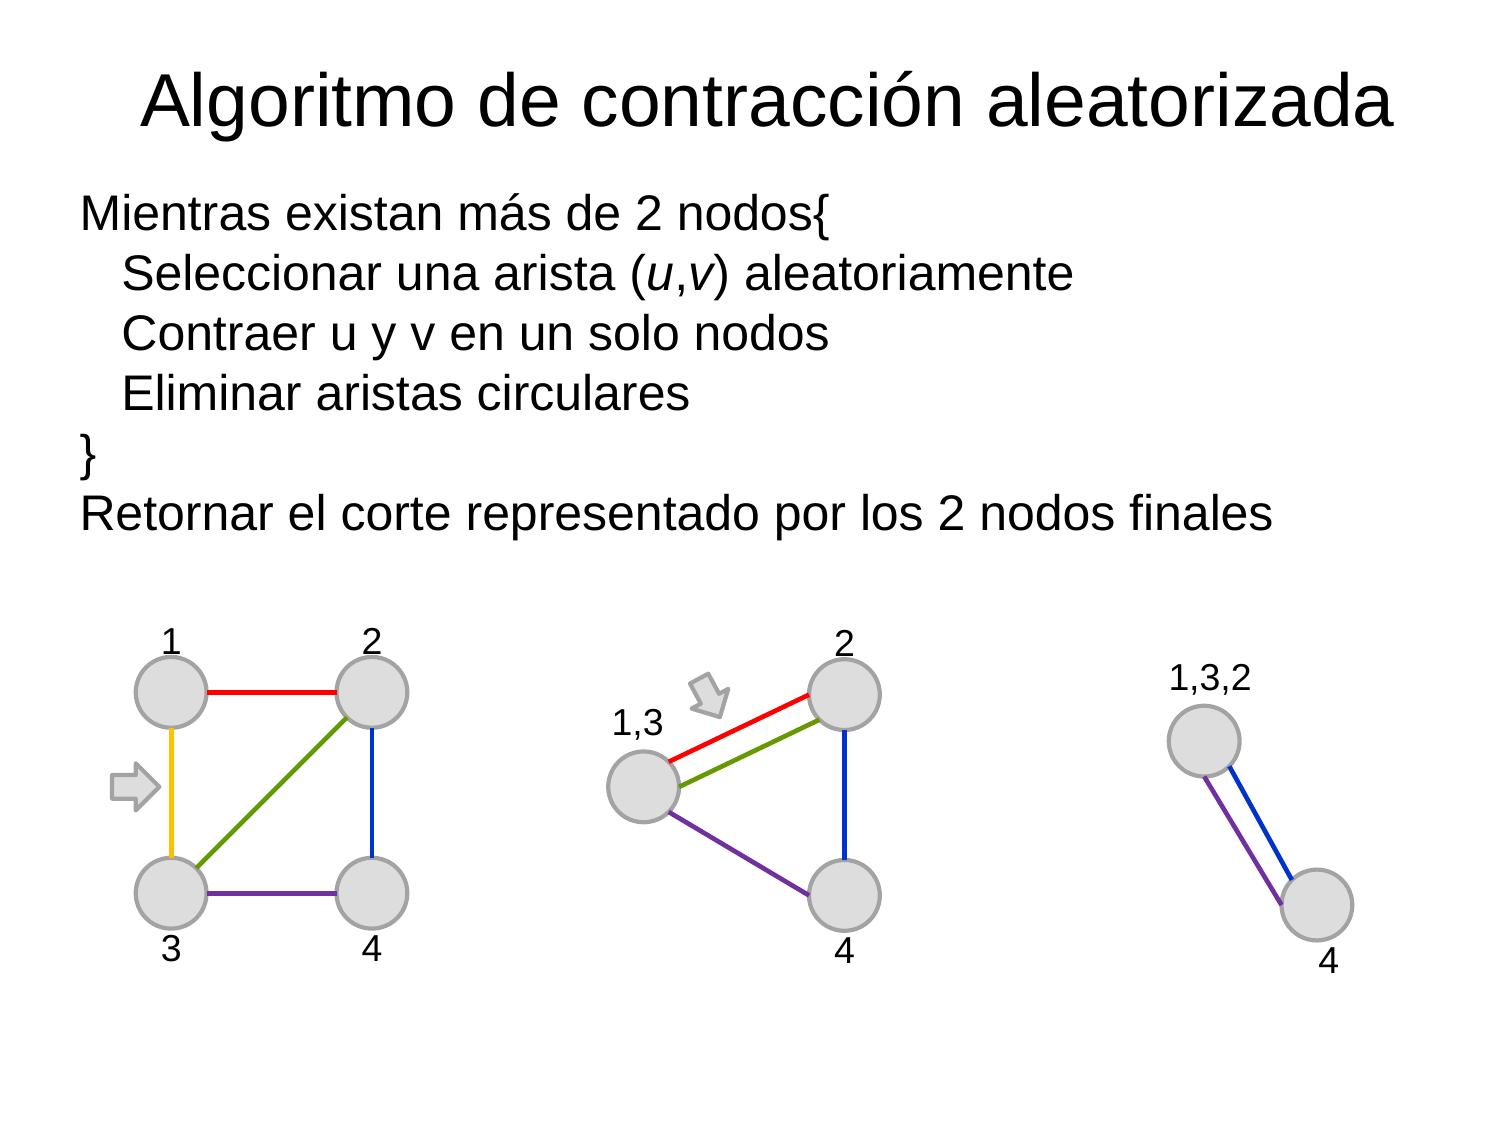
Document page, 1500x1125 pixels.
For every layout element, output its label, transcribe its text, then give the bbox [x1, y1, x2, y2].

text_box 4 [808, 919, 880, 979]
text_box 1,3 [596, 690, 680, 751]
text_box [807, 672, 882, 732]
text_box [1203, 776, 1282, 906]
text_box [334, 855, 410, 916]
text_box [133, 670, 209, 730]
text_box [195, 717, 348, 869]
text_box [334, 670, 410, 730]
text_box 2 [808, 611, 880, 672]
text_box 1,3,2 [1139, 645, 1282, 705]
text_box [606, 749, 681, 825]
text_box 4 [336, 916, 408, 977]
text_box [109, 761, 162, 813]
text_box [687, 671, 731, 693]
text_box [678, 719, 820, 788]
text_box 4 [1293, 928, 1365, 989]
text_box [1166, 703, 1242, 779]
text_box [668, 811, 810, 896]
text_box 3 [135, 916, 207, 977]
text_box [1280, 867, 1355, 934]
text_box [668, 694, 810, 763]
text_box Mientras existan más de 2 nodos{ Seleccionar una arista (u,v) aleatoriamente Contraer u y v en un solo nodos Eliminar aristas circulares } Retornar el corte representado por los 2 nodos finales [64, 172, 1436, 551]
text_box 2 [336, 609, 408, 670]
text_box 1 [135, 609, 207, 670]
text_box [133, 856, 209, 916]
text_box Algoritmo de contracción aleatorizada [123, 30, 1412, 149]
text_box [1228, 765, 1293, 881]
text_box [807, 858, 882, 919]
